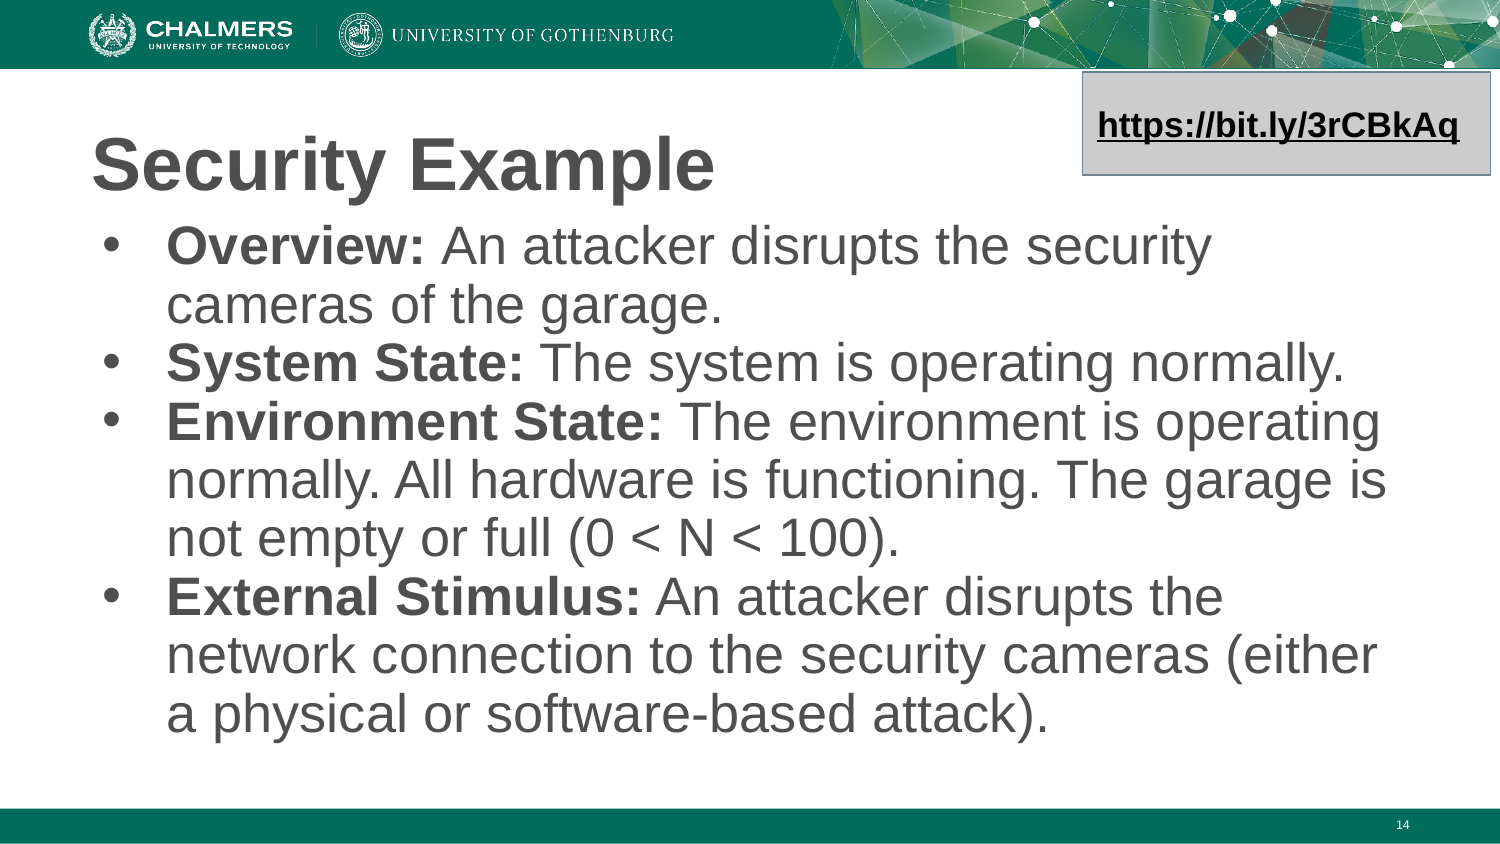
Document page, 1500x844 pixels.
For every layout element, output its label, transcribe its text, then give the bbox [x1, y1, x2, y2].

title Security Example [76, 100, 1425, 210]
picture [64, 0, 696, 85]
list Overview: An attacker disrupts the security cameras of the garage. System State: The system is operating normally. Environment State: The environment is operating normally. All hardware is functioning. The garage is not empty or full (0 < N < 100). External Stimulus: An attacker disrupts the network connection to the security cameras (either a physical or software-based attack). [76, 210, 1425, 782]
picture [759, 0, 1500, 68]
text_box https://bit.ly/3rCBkAq [1082, 71, 1491, 175]
slide_number ‹#› [1074, 809, 1425, 844]
